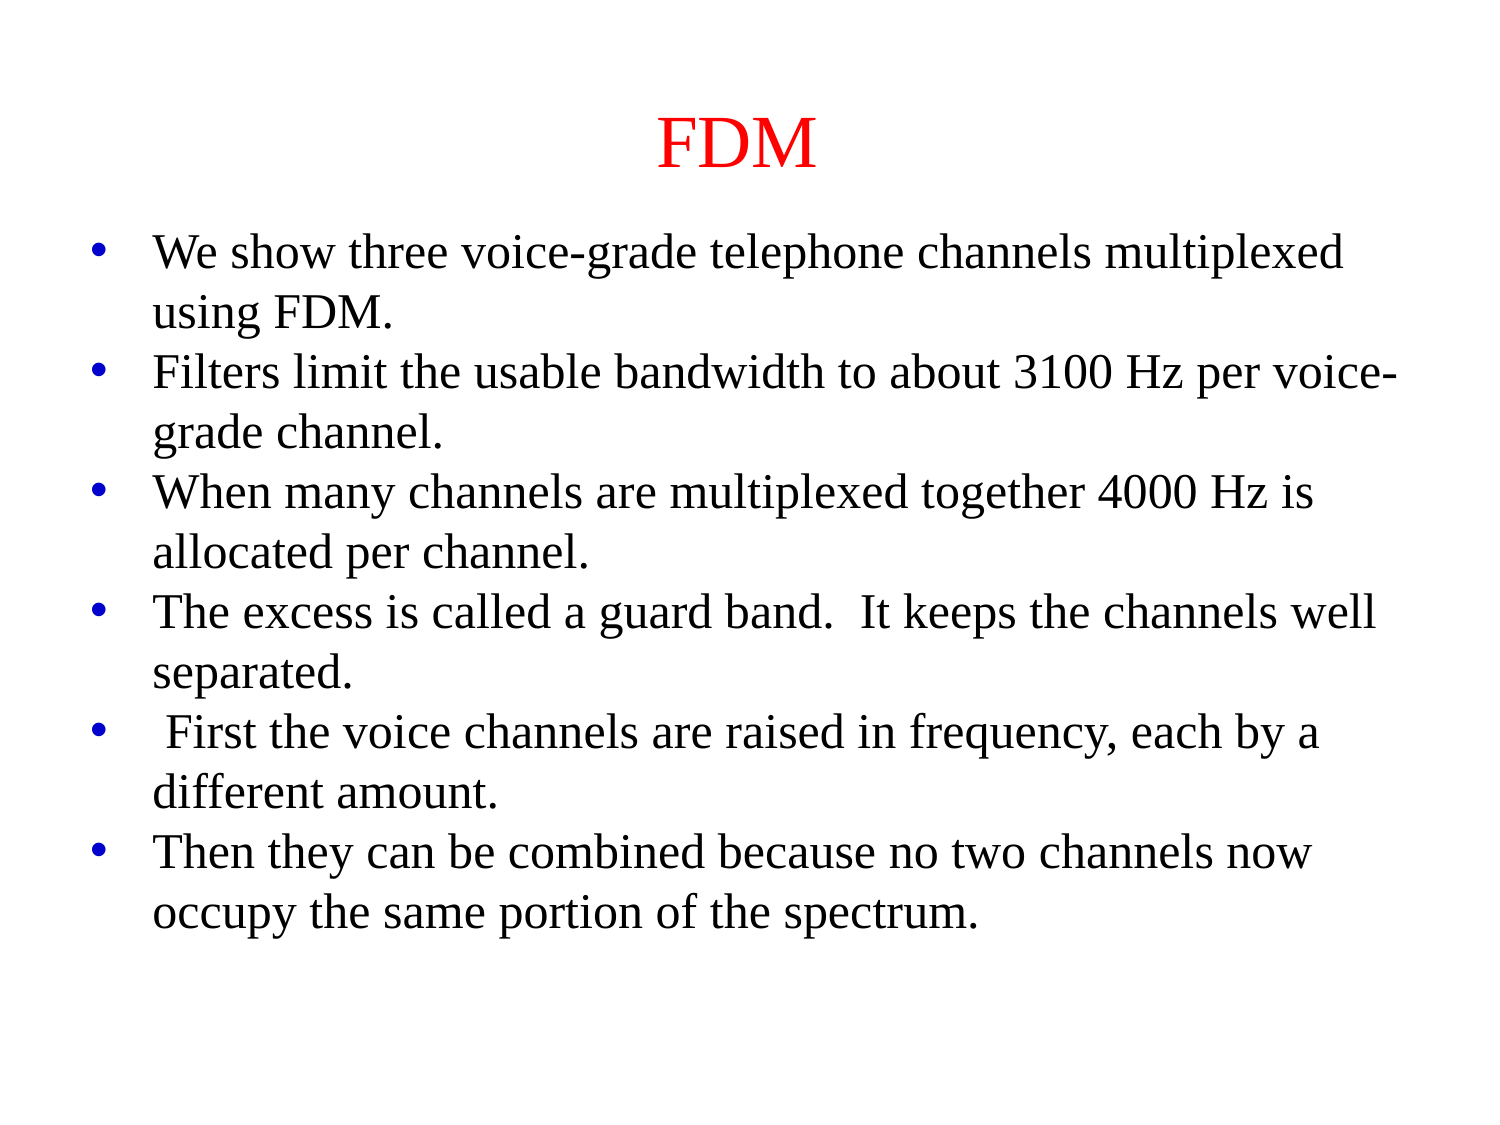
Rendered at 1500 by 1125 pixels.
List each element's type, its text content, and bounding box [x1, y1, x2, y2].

list We show three voice-grade telephone channels multiplexed using FDM. Filters limit the usable bandwidth to about 3100 Hz per voice-grade channel. When many channels are multiplexed together 4000 Hz is allocated per channel. The excess is called a guard band. It keeps the channels well separated. First the voice channels are raised in frequency, each by a different amount. Then they can be combined because no two channels now occupy the same portion of the spectrum. [62, 211, 1432, 1016]
title FDM [62, 50, 1413, 211]
